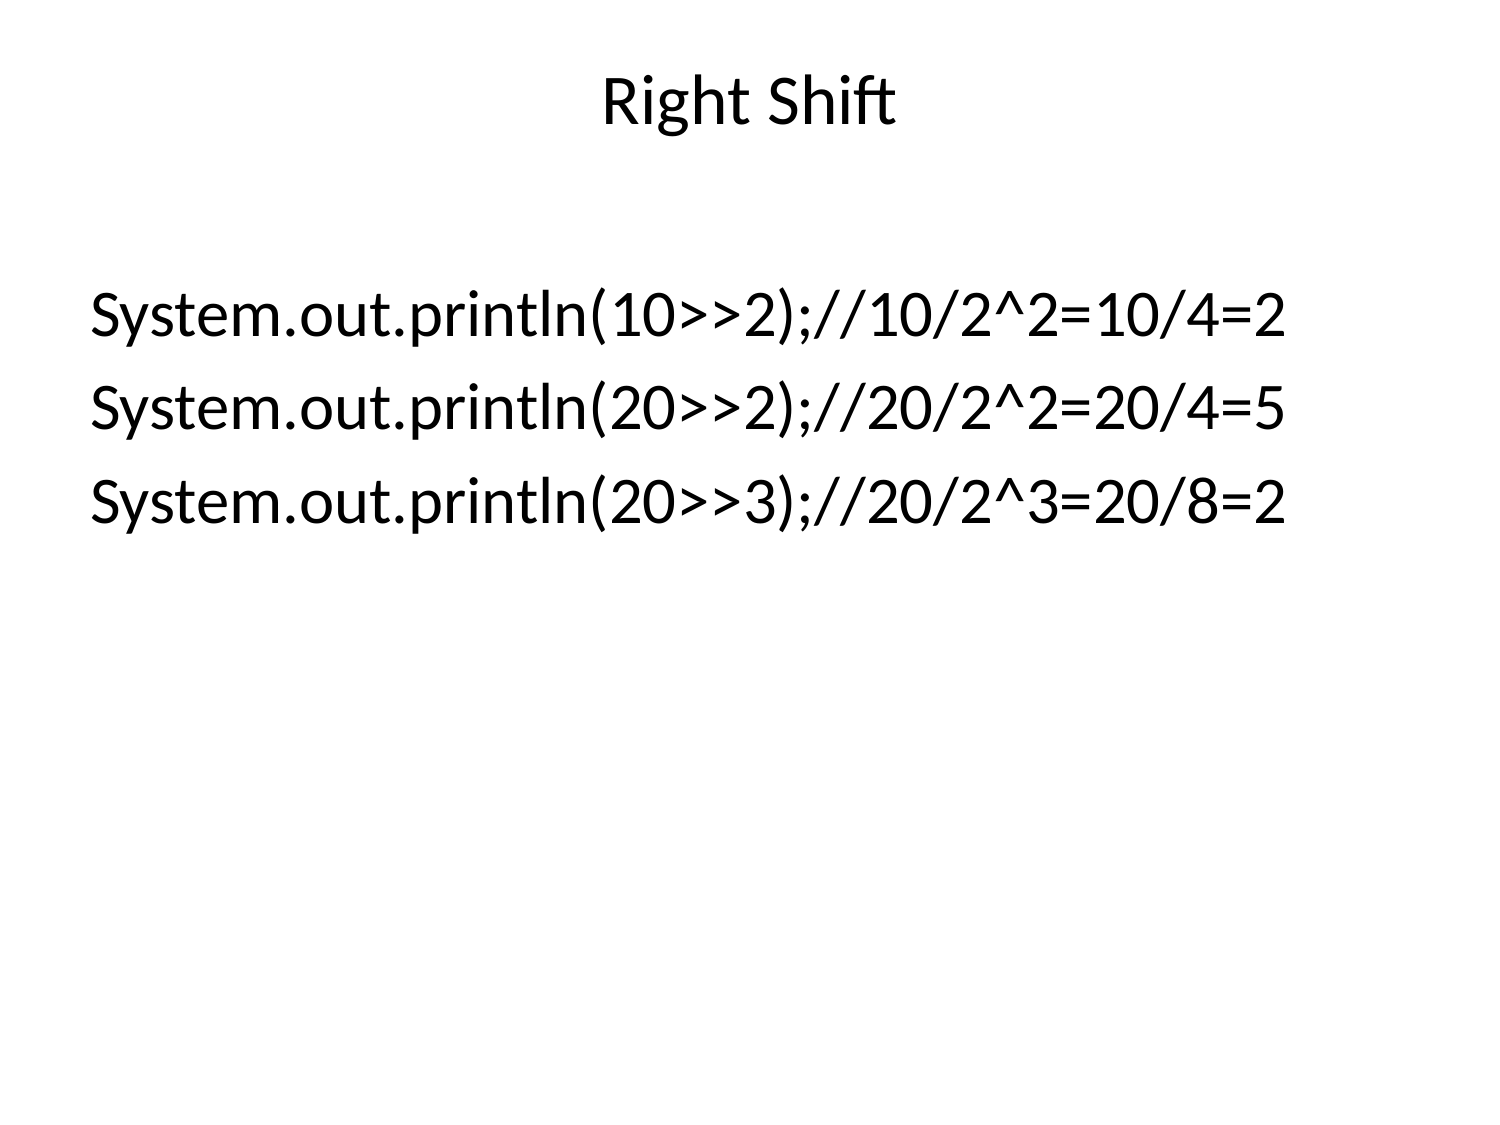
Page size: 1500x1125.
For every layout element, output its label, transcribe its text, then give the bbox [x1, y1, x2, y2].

title Right Shift [75, 45, 1425, 233]
list System.out.println(10>>2);//10/2^2=10/4=2 System.out.println(20>>2);//20/2^2=20/4=5 System.out.println(20>>3);//20/2^3=20/8=2 [75, 262, 1425, 1005]
